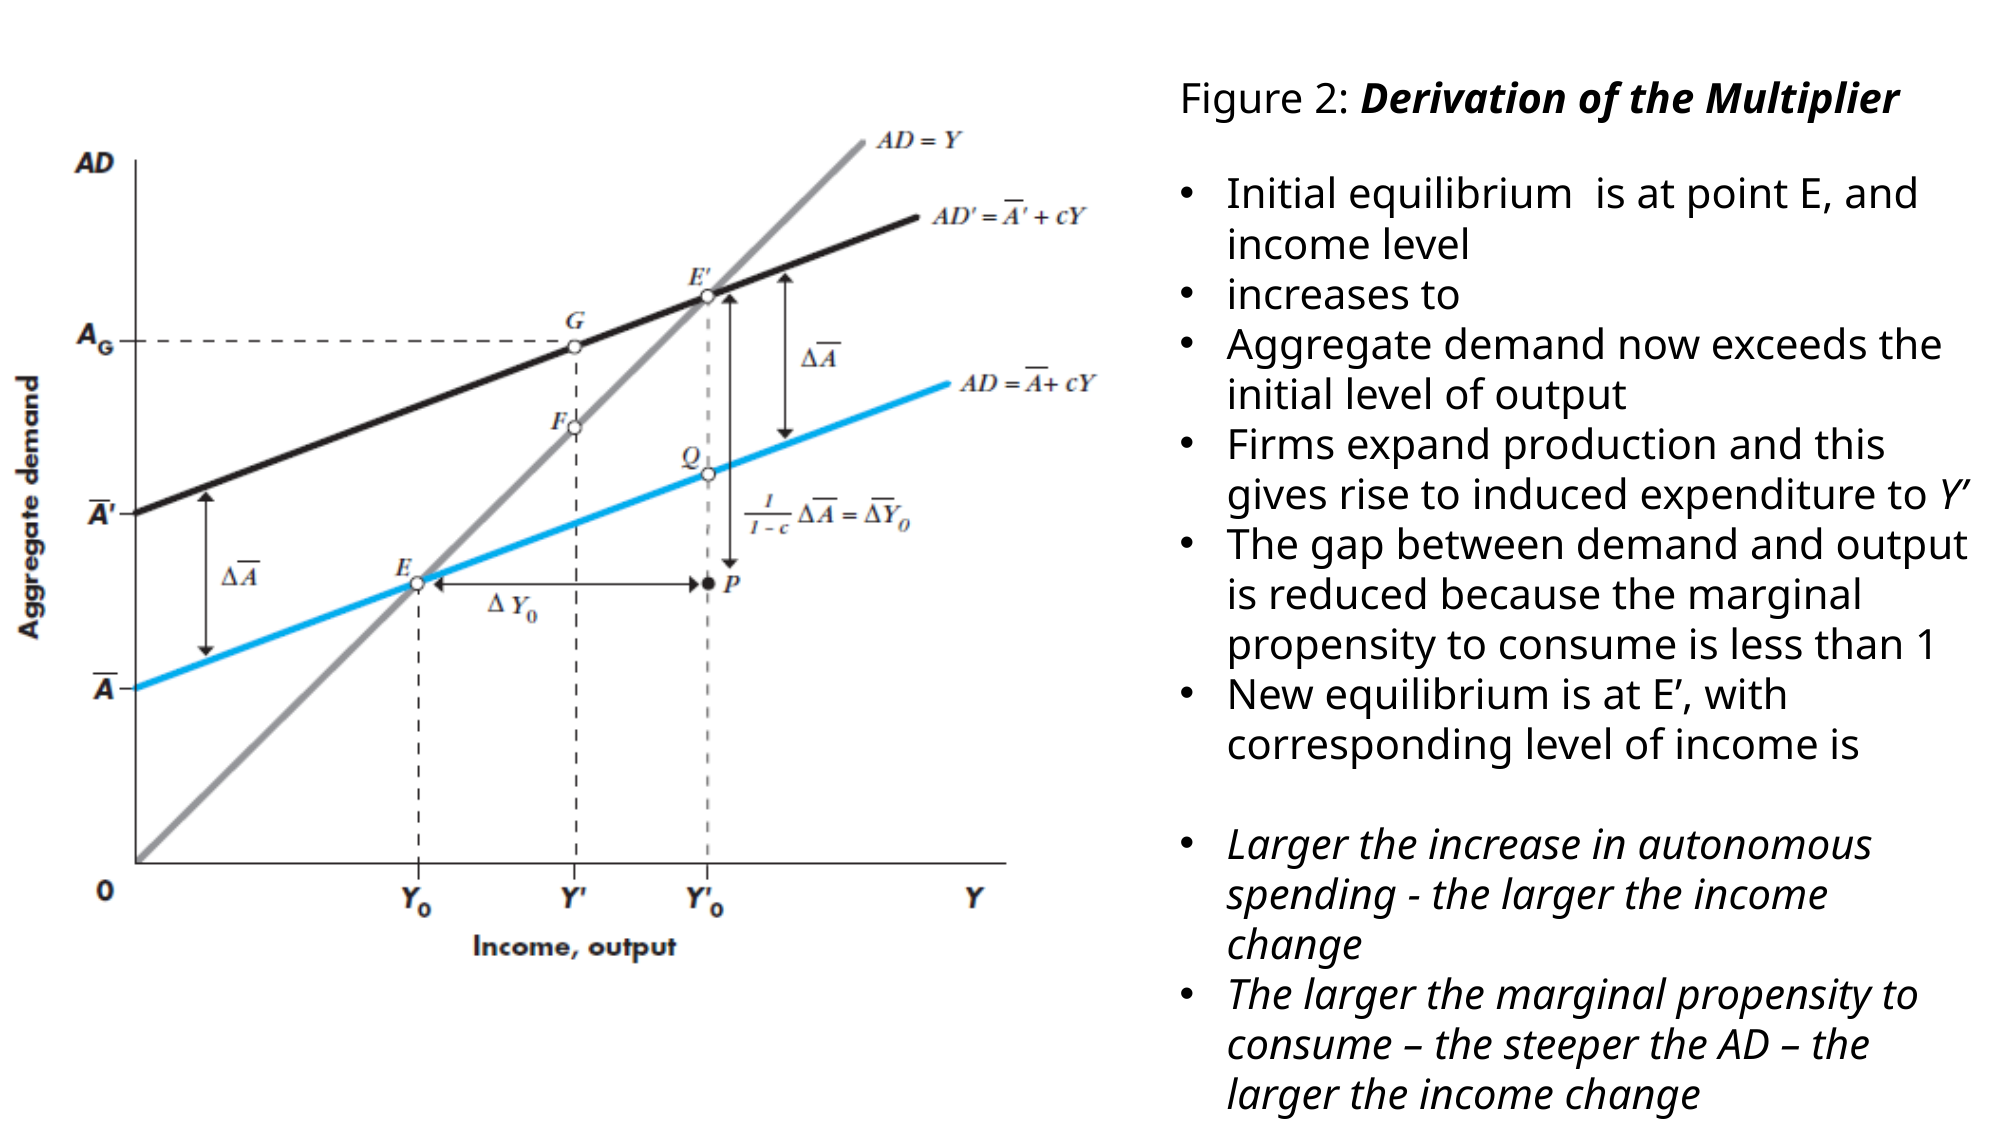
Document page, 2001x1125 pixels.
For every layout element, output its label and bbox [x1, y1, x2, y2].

list [13, 116, 1115, 975]
